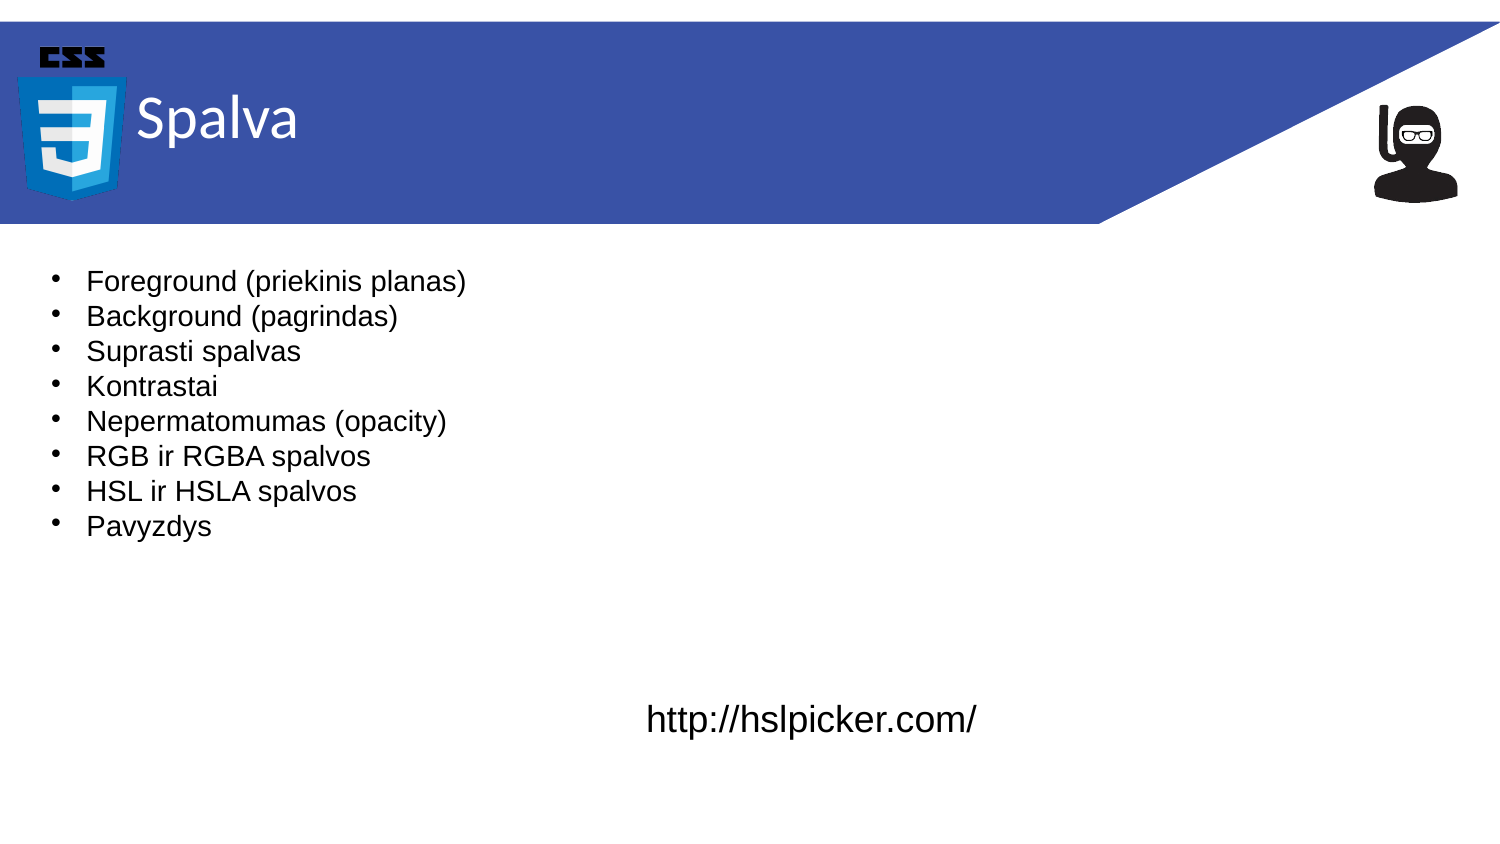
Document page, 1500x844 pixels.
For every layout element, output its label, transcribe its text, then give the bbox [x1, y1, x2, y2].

text_box Foreground (priekinis planas) Background (pagrindas) Suprasti spalvas Kontrastai Nepermatomumas (opacity) RGB ir RGBA spalvos HSL ir HSLA spalvos Pavyzdys [36, 247, 1389, 789]
text_box http://hslpicker.com/ [631, 687, 993, 745]
text_box Spalva [133, 72, 1325, 167]
picture [17, 45, 128, 201]
text_box [1406, 24, 1500, 72]
text_box [1096, 167, 1500, 227]
picture [1326, 72, 1500, 211]
